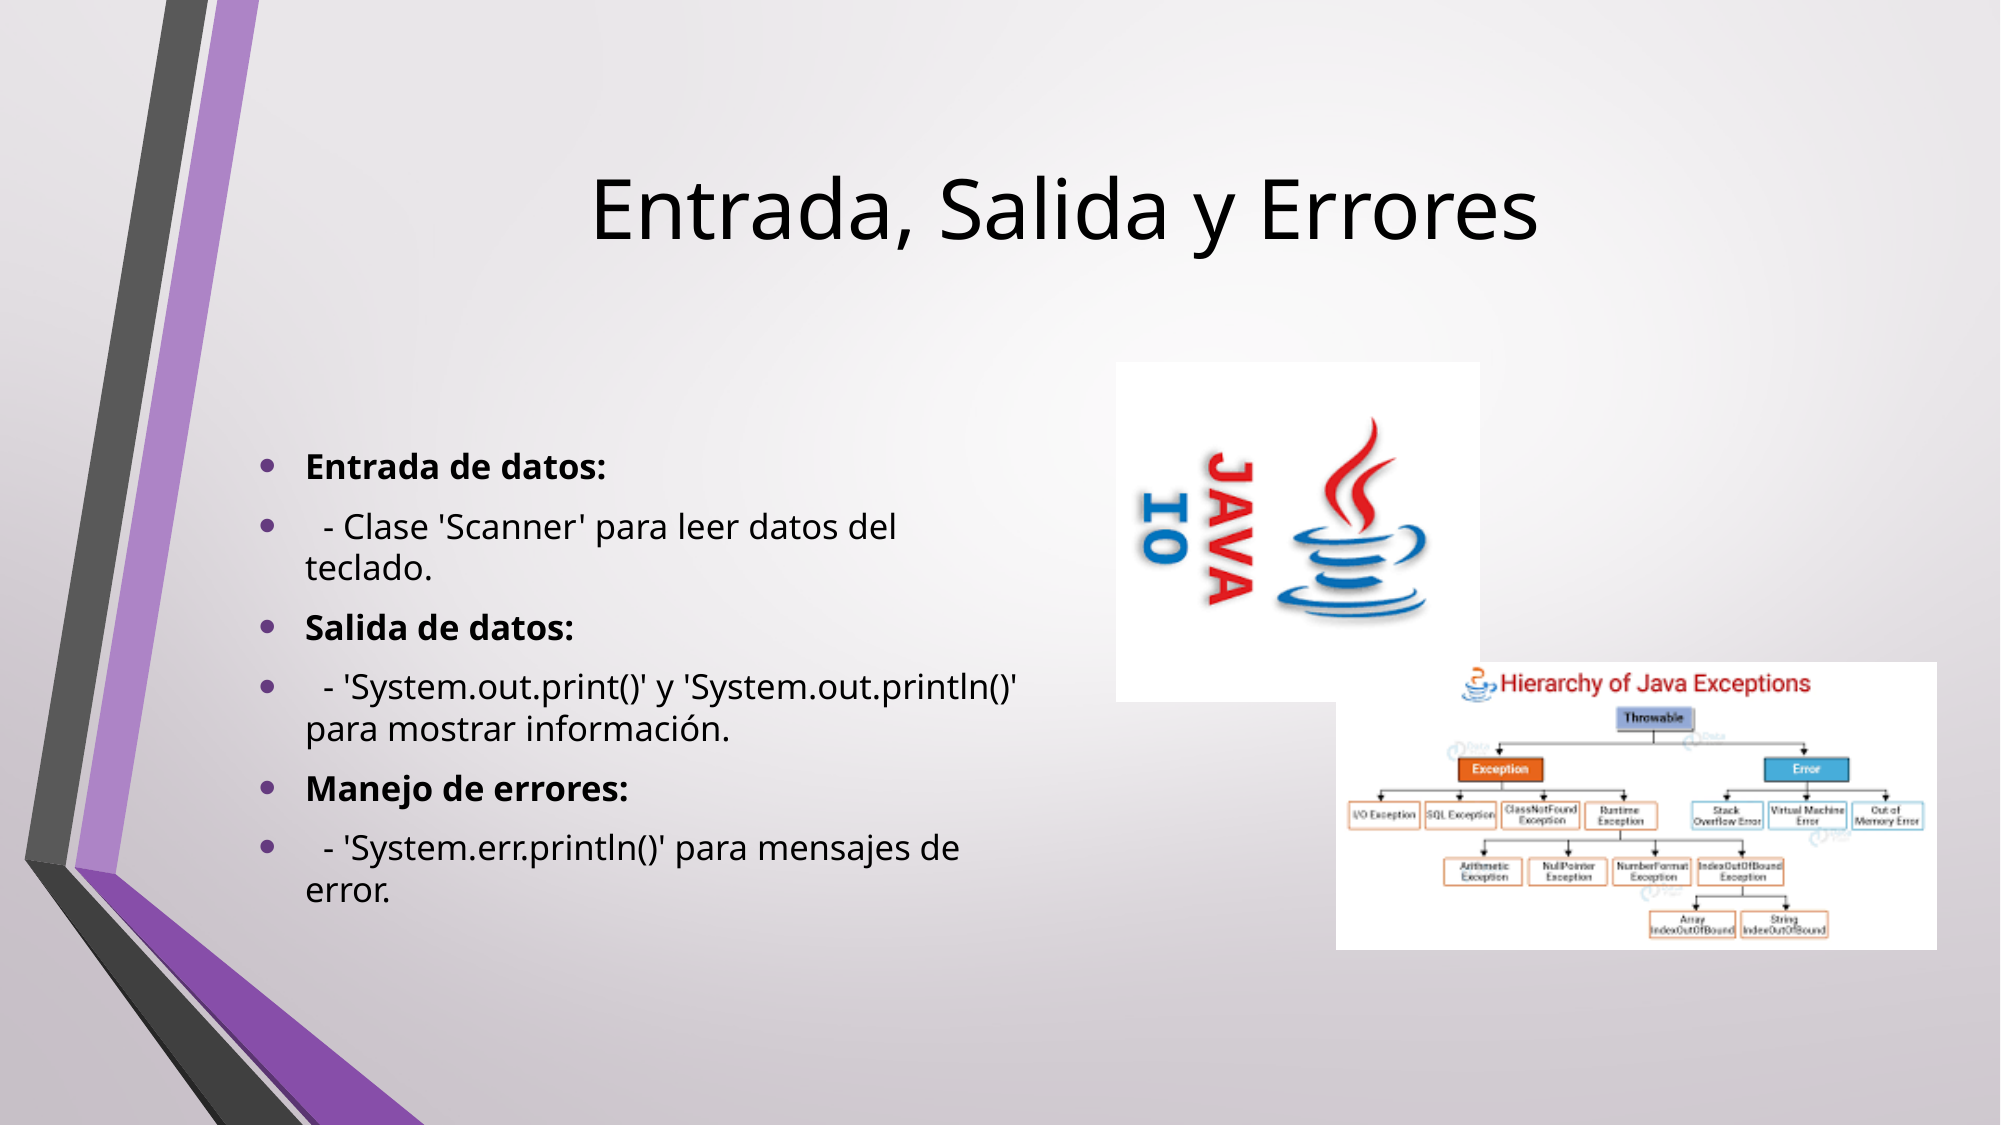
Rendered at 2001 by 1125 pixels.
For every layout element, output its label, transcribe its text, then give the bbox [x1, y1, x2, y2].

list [1116, 362, 1480, 703]
picture [1335, 662, 1938, 951]
list Entrada de datos: - Clase 'Scanner' para leer datos del teclado. Salida de datos: - 'System.out.print()' y 'System.out.println()' para mostrar información. Manejo de errores: - 'System.err.println()' para mensajes de error. [243, 437, 1047, 950]
title Entrada, Salida y Errores [243, 112, 1887, 400]
